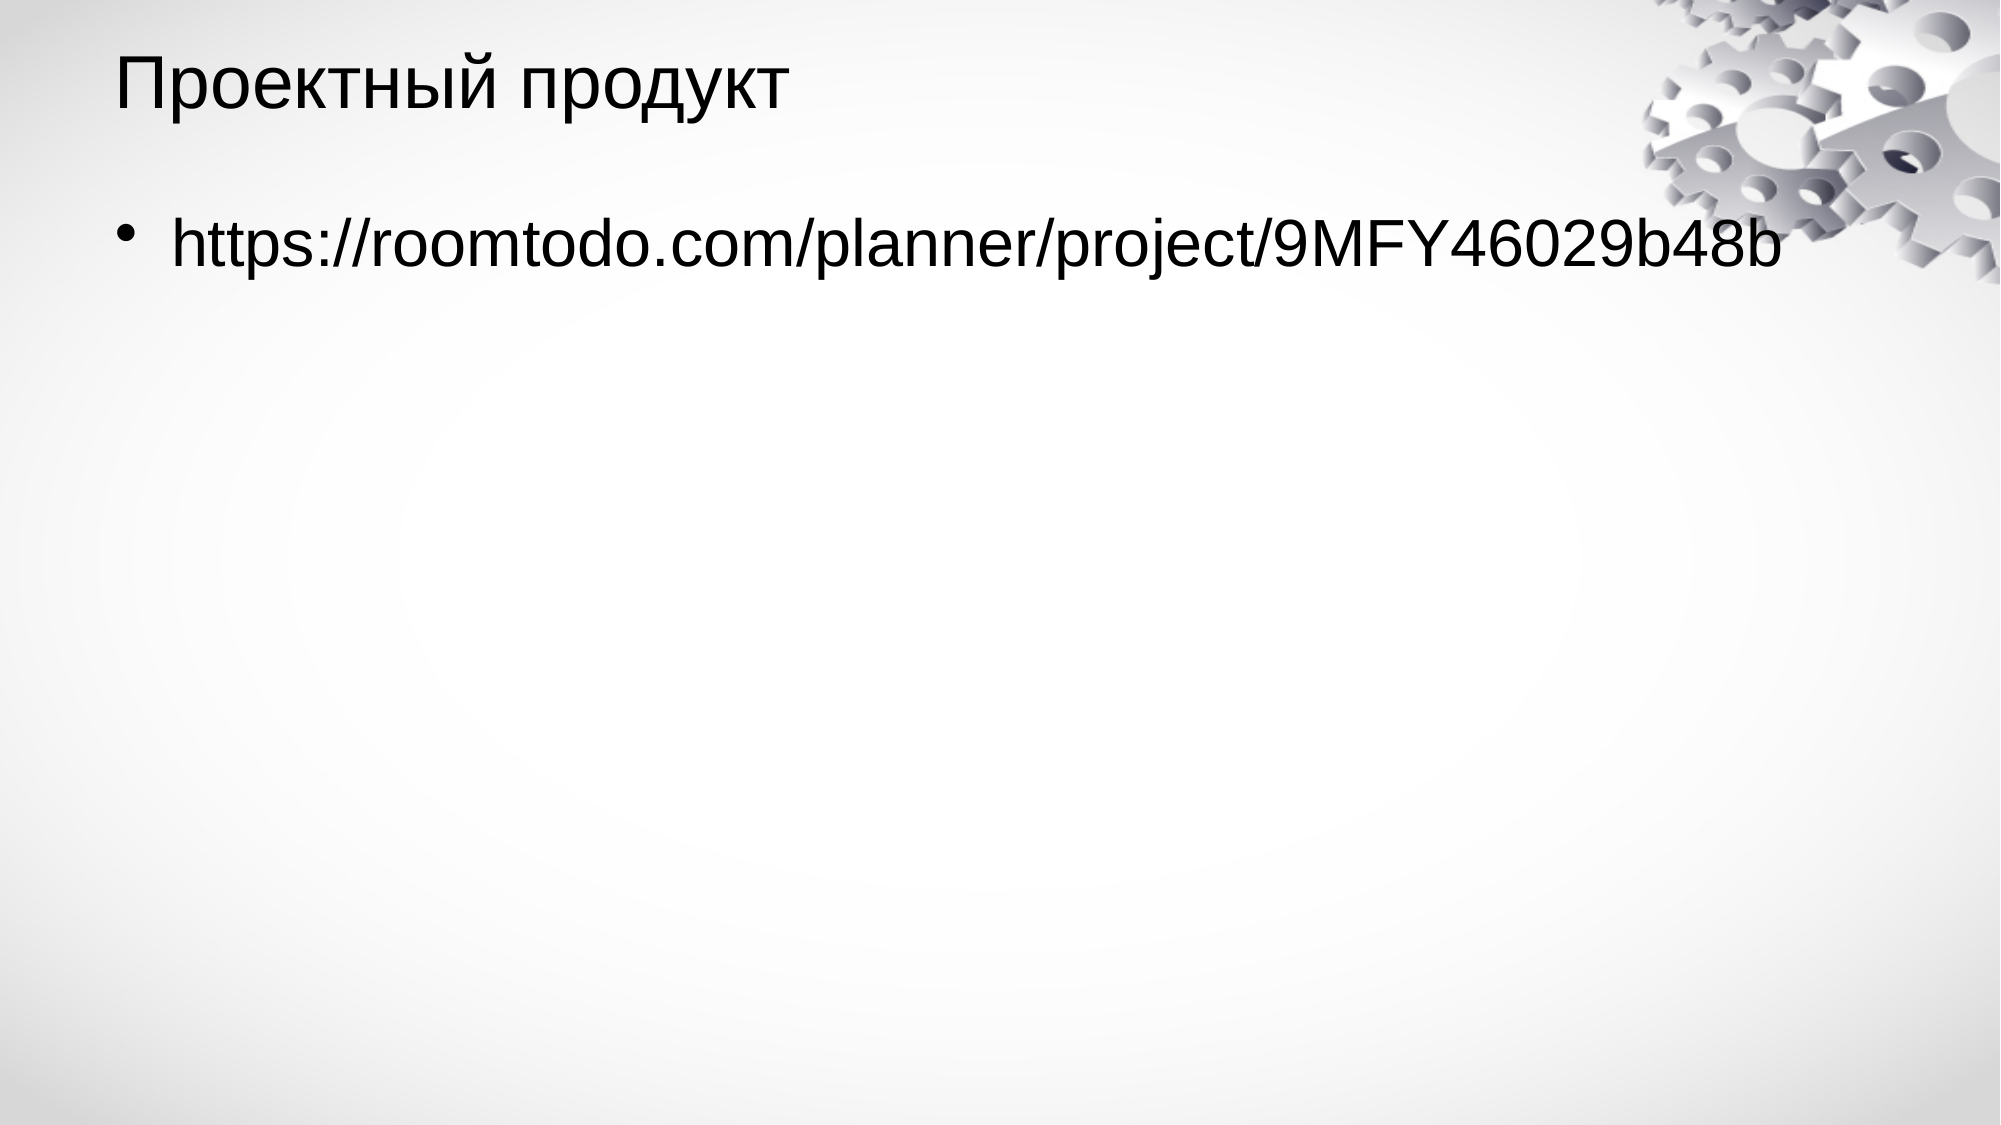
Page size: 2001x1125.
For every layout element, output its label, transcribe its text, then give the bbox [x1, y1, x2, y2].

picture [0, 0, 2000, 1125]
title Проектный продукт [99, 30, 1901, 127]
list https://roomtodo.com/planner/project/9MFY46029b48b [99, 192, 1901, 1006]
